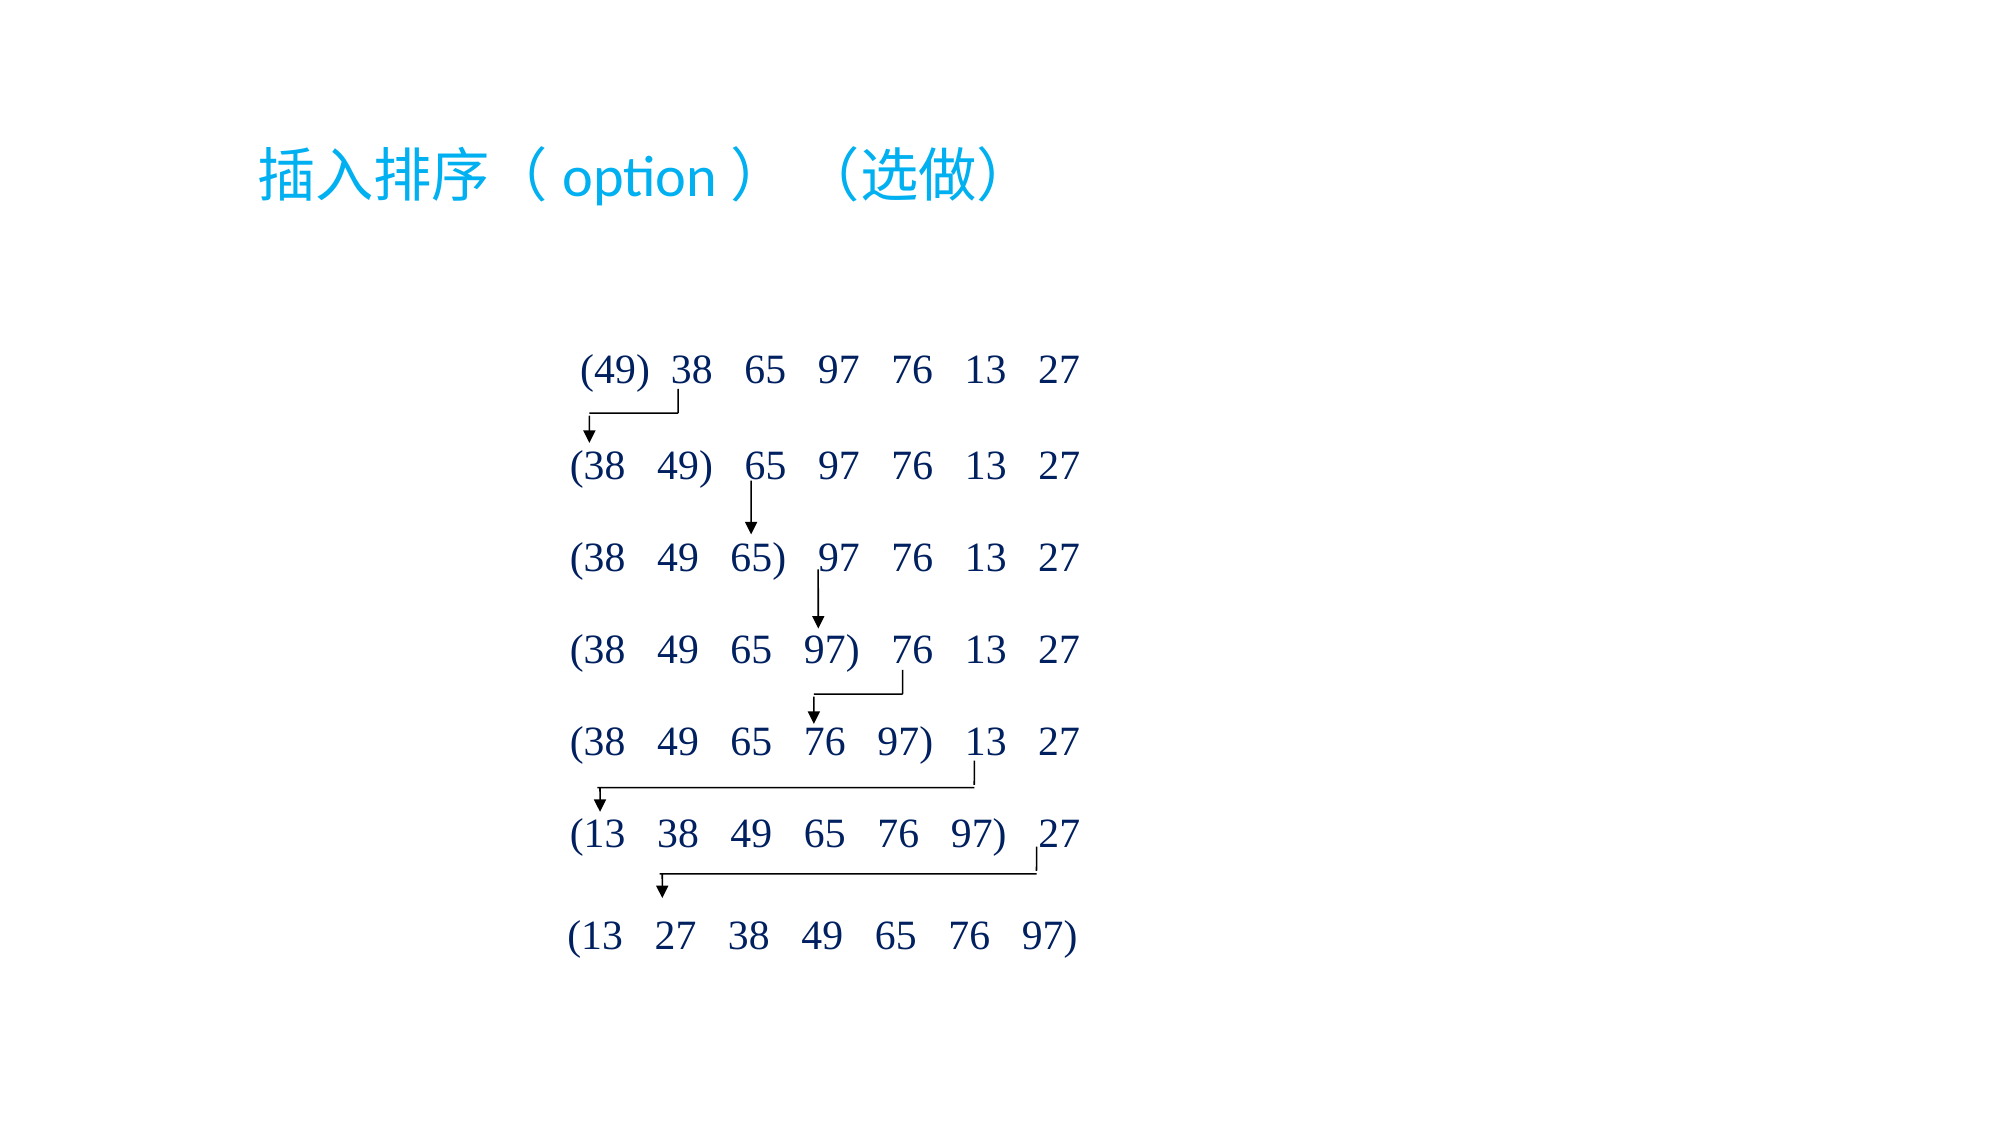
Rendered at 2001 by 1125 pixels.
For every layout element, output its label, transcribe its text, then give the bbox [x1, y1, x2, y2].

text_box (38 49 65 97) 76 13 27 [397, 614, 1096, 679]
text_box (38 49) 65 97 76 13 27 [397, 430, 1096, 496]
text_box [813, 669, 903, 724]
text_box (49) 38 65 97 76 13 27 [565, 334, 1096, 399]
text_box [659, 846, 1037, 899]
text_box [597, 760, 975, 812]
text_box (38 49 65 76 97) 13 27 [397, 706, 1096, 771]
text_box (13 27 38 49 65 76 97) [395, 900, 1094, 966]
text_box [744, 480, 758, 535]
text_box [589, 388, 679, 443]
text_box [812, 569, 825, 629]
list 插入排序（option） （选做） [242, 138, 1561, 244]
text_box (38 49 65) 97 76 13 27 [397, 522, 1096, 588]
text_box (13 38 49 65 76 97) 27 [397, 798, 1096, 863]
